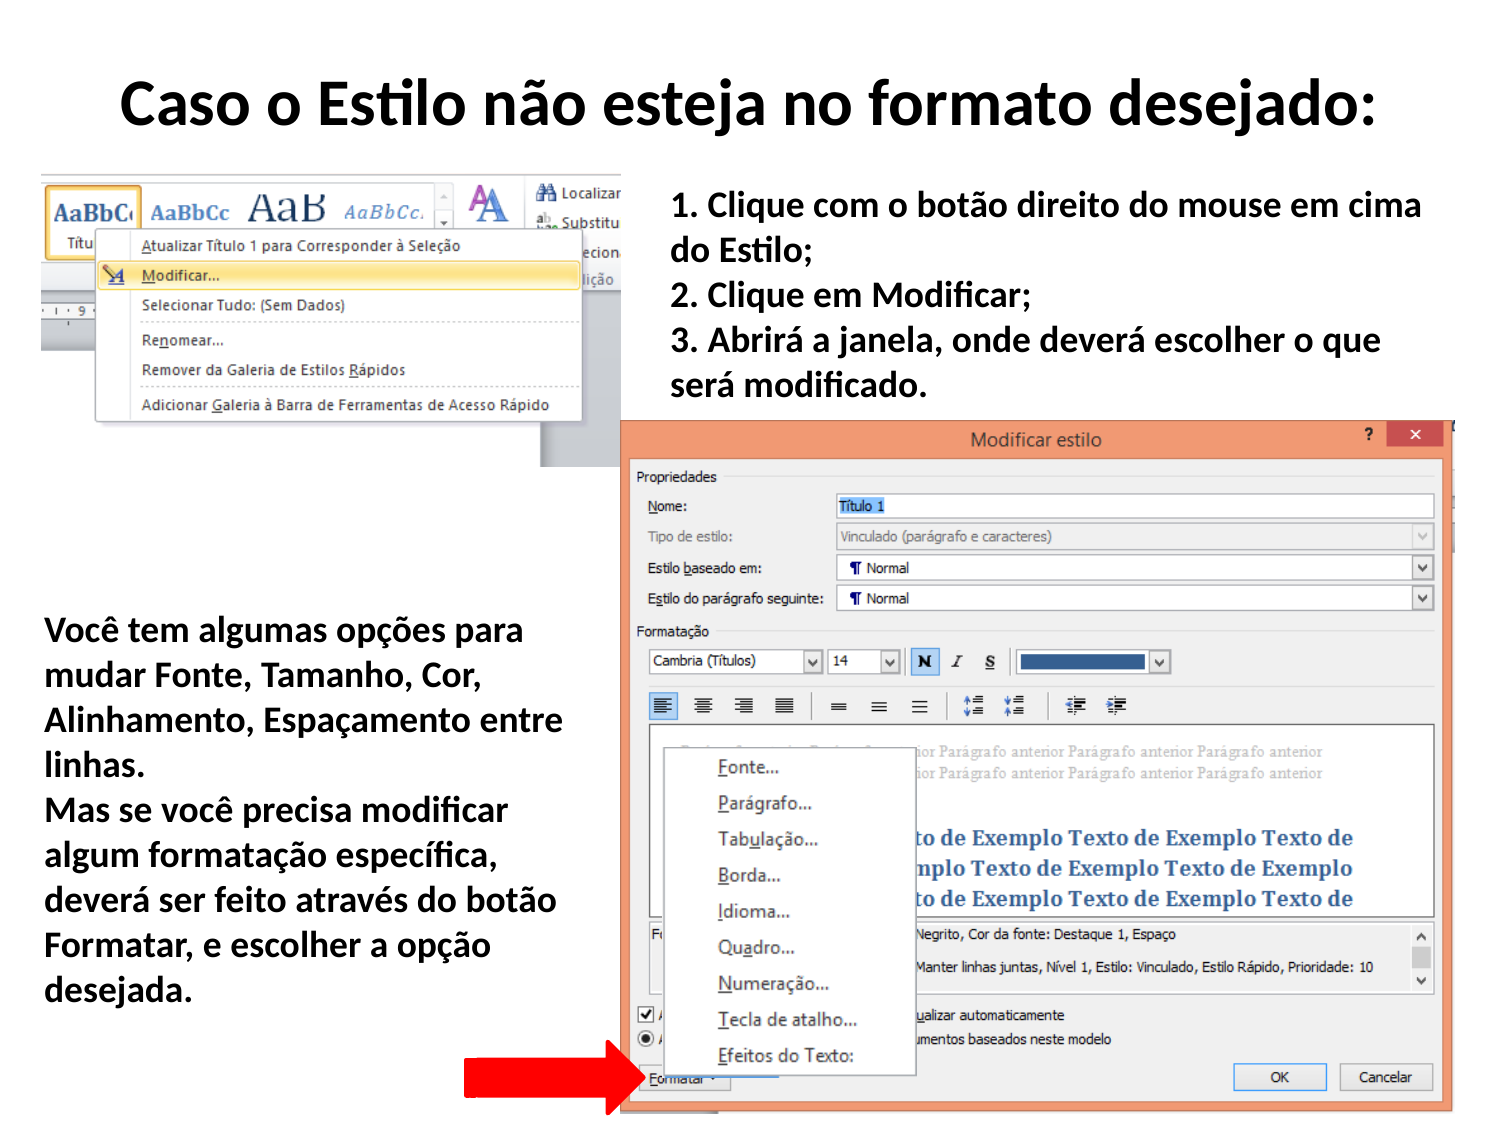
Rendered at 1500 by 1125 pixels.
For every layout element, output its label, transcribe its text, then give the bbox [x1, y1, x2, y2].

text_box 1. Clique com o botão direito do mouse em cima do Estilo; 2. Clique em Modificar; 3. Abrirá a janela, onde deverá escolher o que será modificado. [655, 172, 1455, 420]
text_box [464, 1039, 614, 1116]
picture [41, 173, 1455, 1114]
title Caso o Estilo não esteja no formato desejado: [75, 4, 1425, 192]
text_box Você tem algumas opções para mudar Fonte, Tamanho, Cor, Alinhamento, Espaçamento entre linhas. Mas se você precisa modificar algum formatação específica, deverá ser feito através do botão Formatar, e escolher a opção desejada. [29, 597, 614, 1018]
